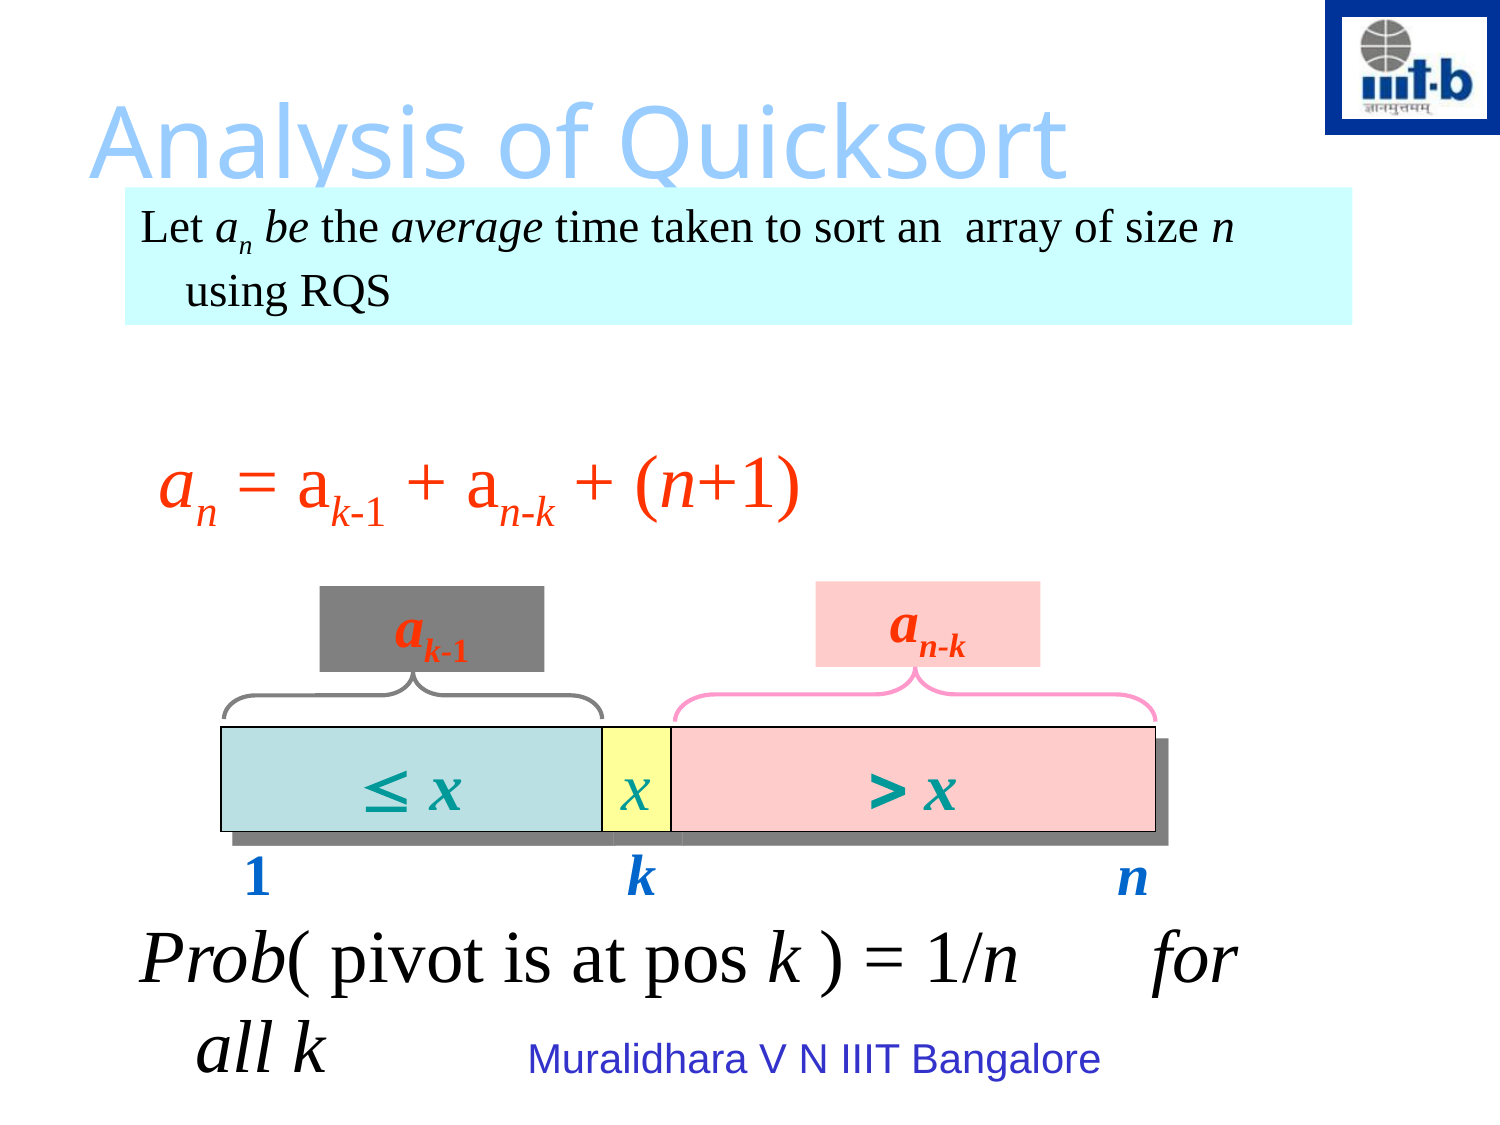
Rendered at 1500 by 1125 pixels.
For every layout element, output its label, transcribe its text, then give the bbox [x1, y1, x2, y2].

text_box Prob( pivot is at pos k ) = 1/n for all k [123, 900, 1329, 1007]
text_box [674, 580, 1155, 722]
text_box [220, 726, 1165, 915]
picture [1342, 17, 1487, 119]
list Let an be the average time taken to sort an array of size n using RQS [124, 187, 1353, 326]
text_box an = ak-1 + an-k + (n+1) [123, 425, 1352, 572]
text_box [223, 585, 602, 719]
title Analysis of Quicksort [74, 44, 1426, 233]
text_box Muralidhara V N IIIT Bangalore [512, 1024, 1213, 1102]
